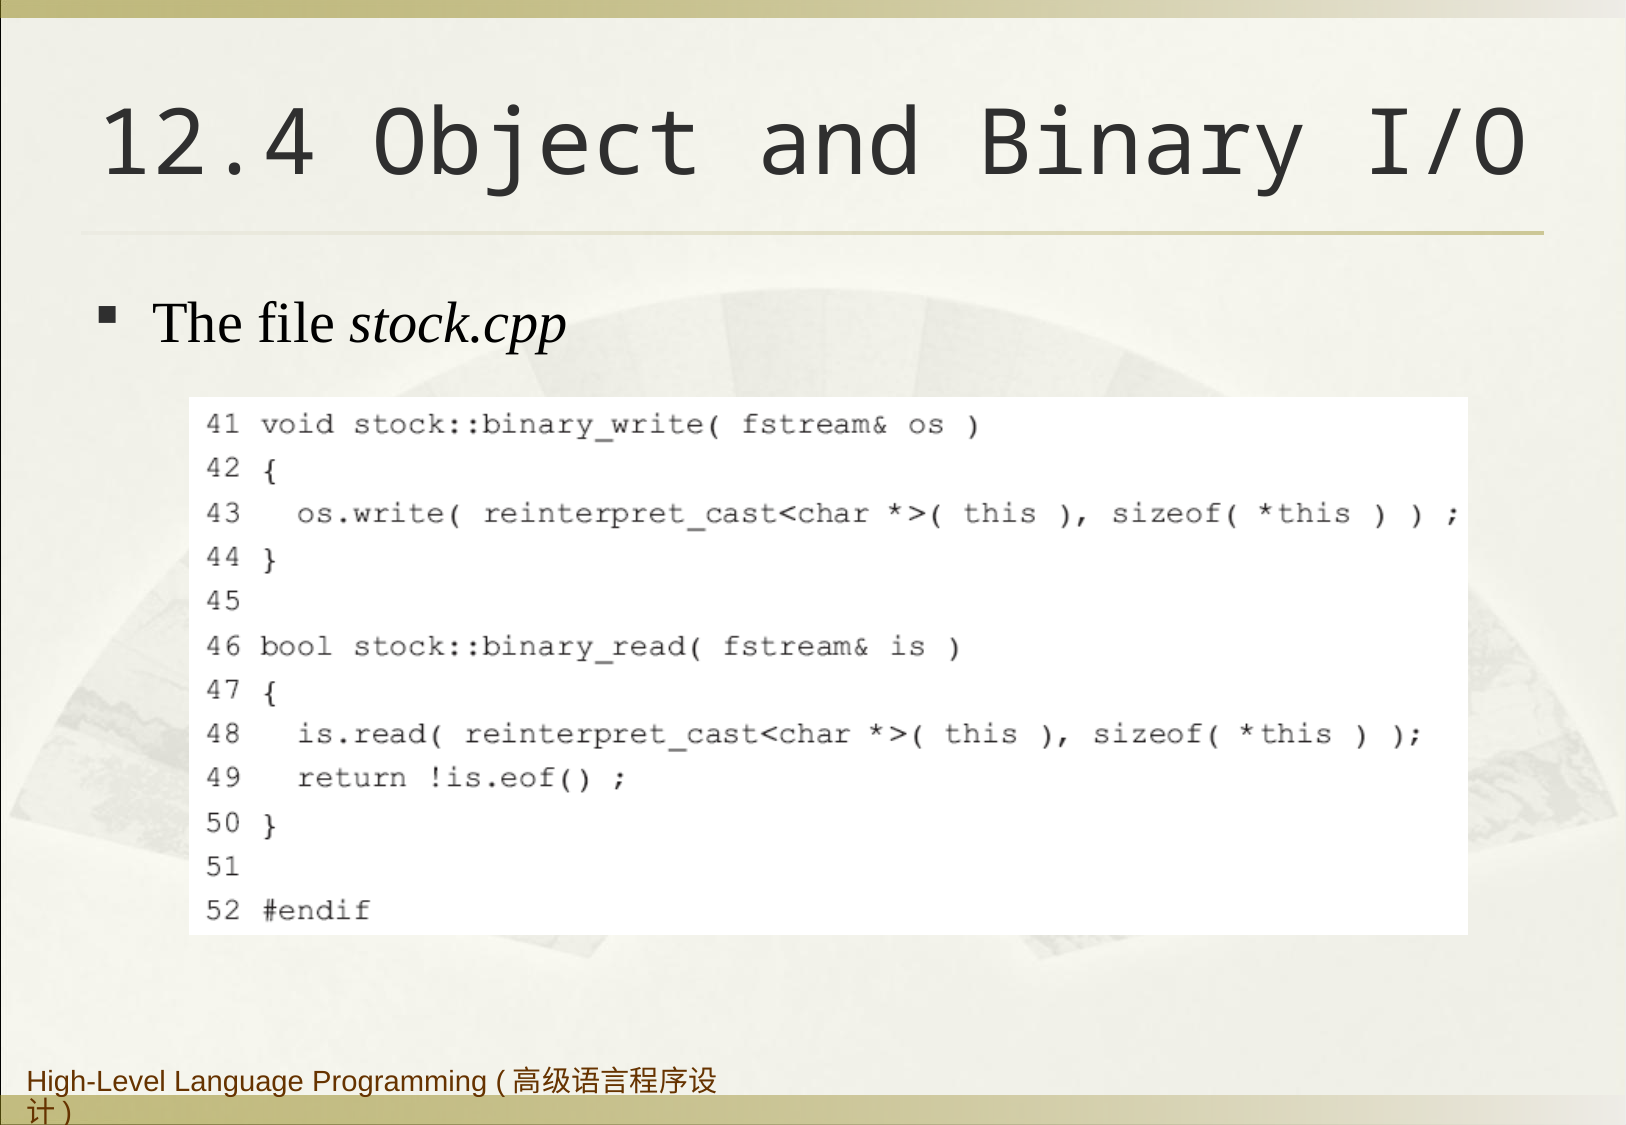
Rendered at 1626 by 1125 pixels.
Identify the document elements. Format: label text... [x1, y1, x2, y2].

title 12.4 Object and Binary I/O [81, 44, 1544, 232]
list The file stock.cpp [81, 262, 1544, 1032]
picture [0, 0, 1626, 1125]
